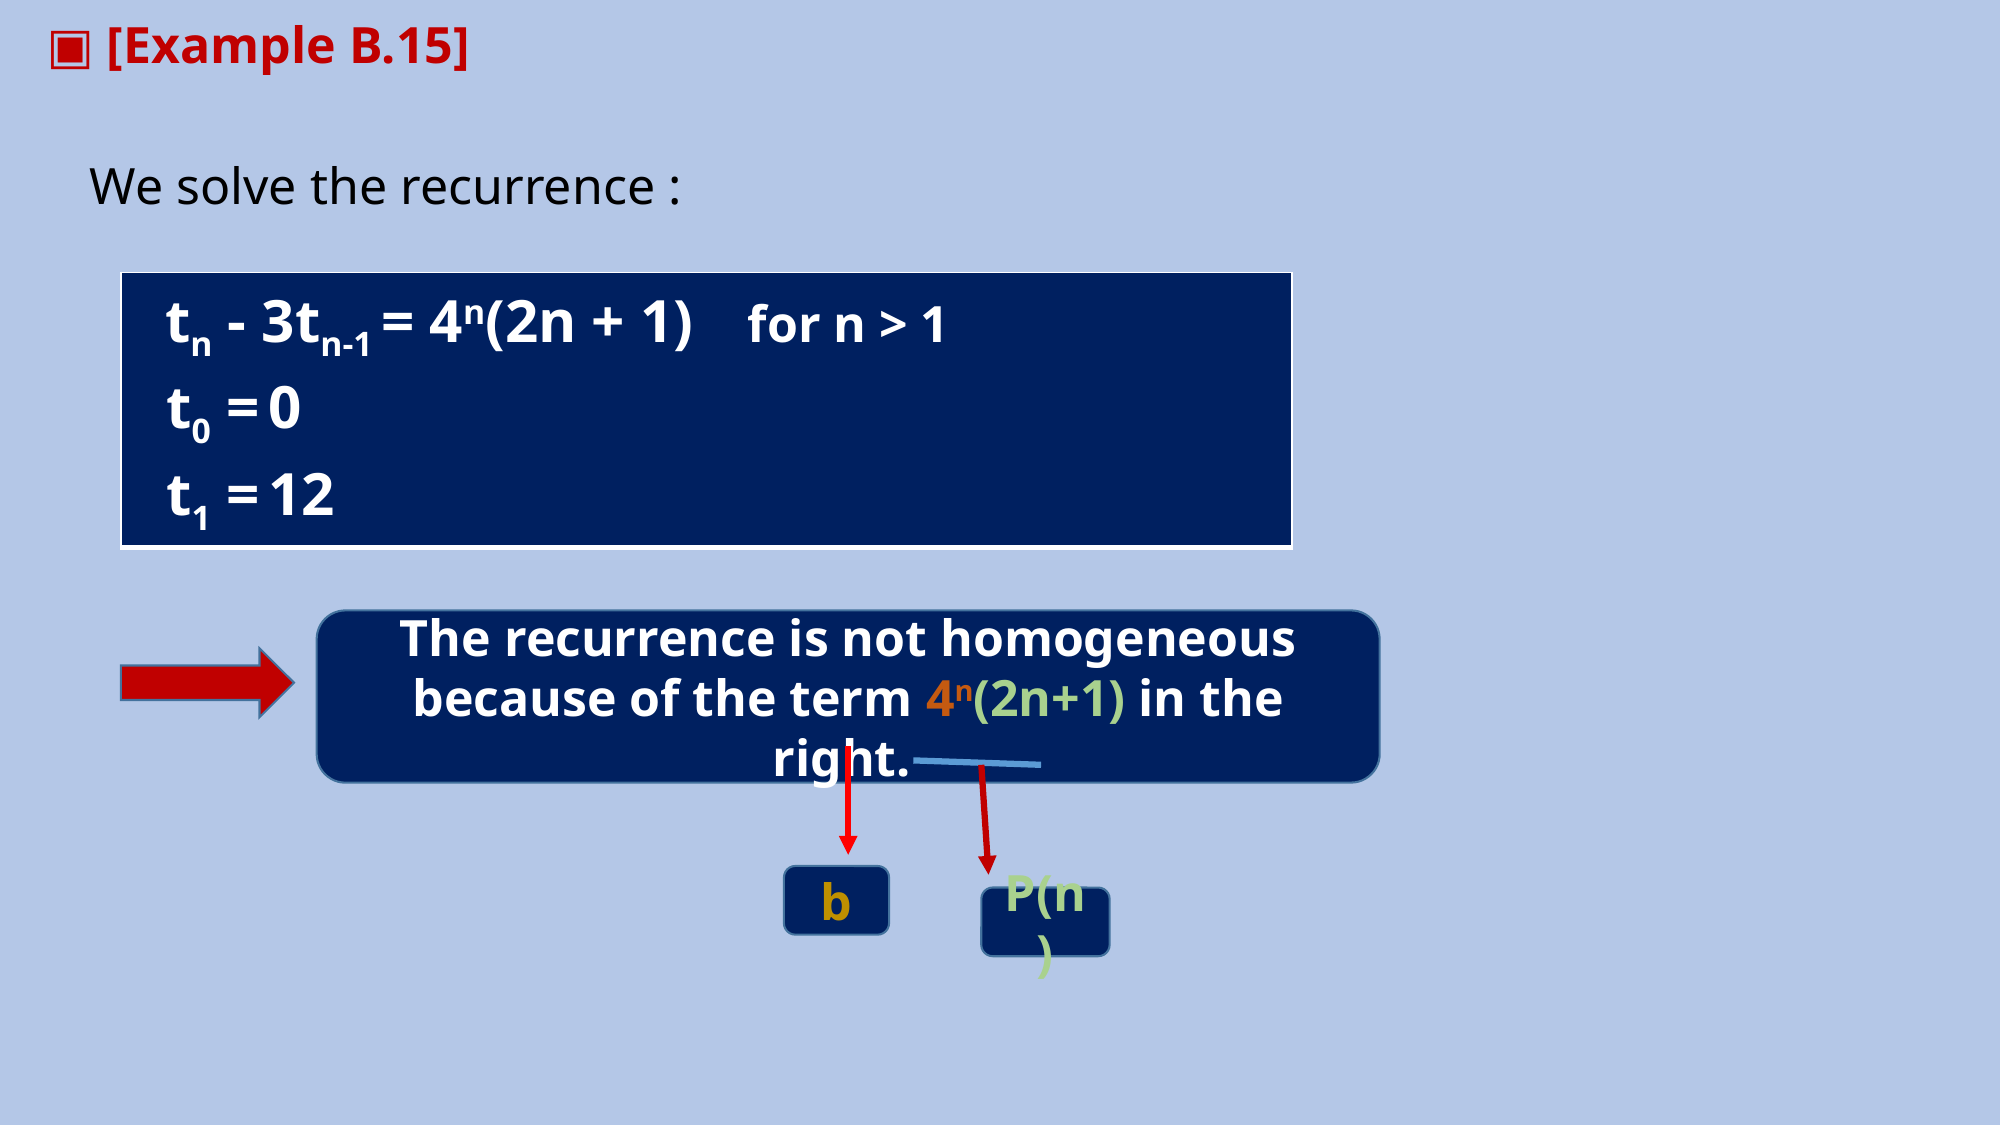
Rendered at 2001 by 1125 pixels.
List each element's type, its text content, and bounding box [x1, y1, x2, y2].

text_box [913, 760, 1042, 765]
text_box P(n) [980, 886, 1111, 958]
text_box b [782, 864, 891, 936]
list ▣ [Example B.15] We solve the recurrence : [31, 13, 1979, 1107]
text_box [981, 764, 989, 875]
text_box The recurrence is not homogeneous because of the term 4n(2n+1) in the right. [315, 609, 1381, 784]
table_header tn - 3tn-1 = 4n(2n + 1) for n > 1 t0 = 0 t1 = 12 [122, 273, 1291, 545]
text_box [119, 645, 296, 720]
